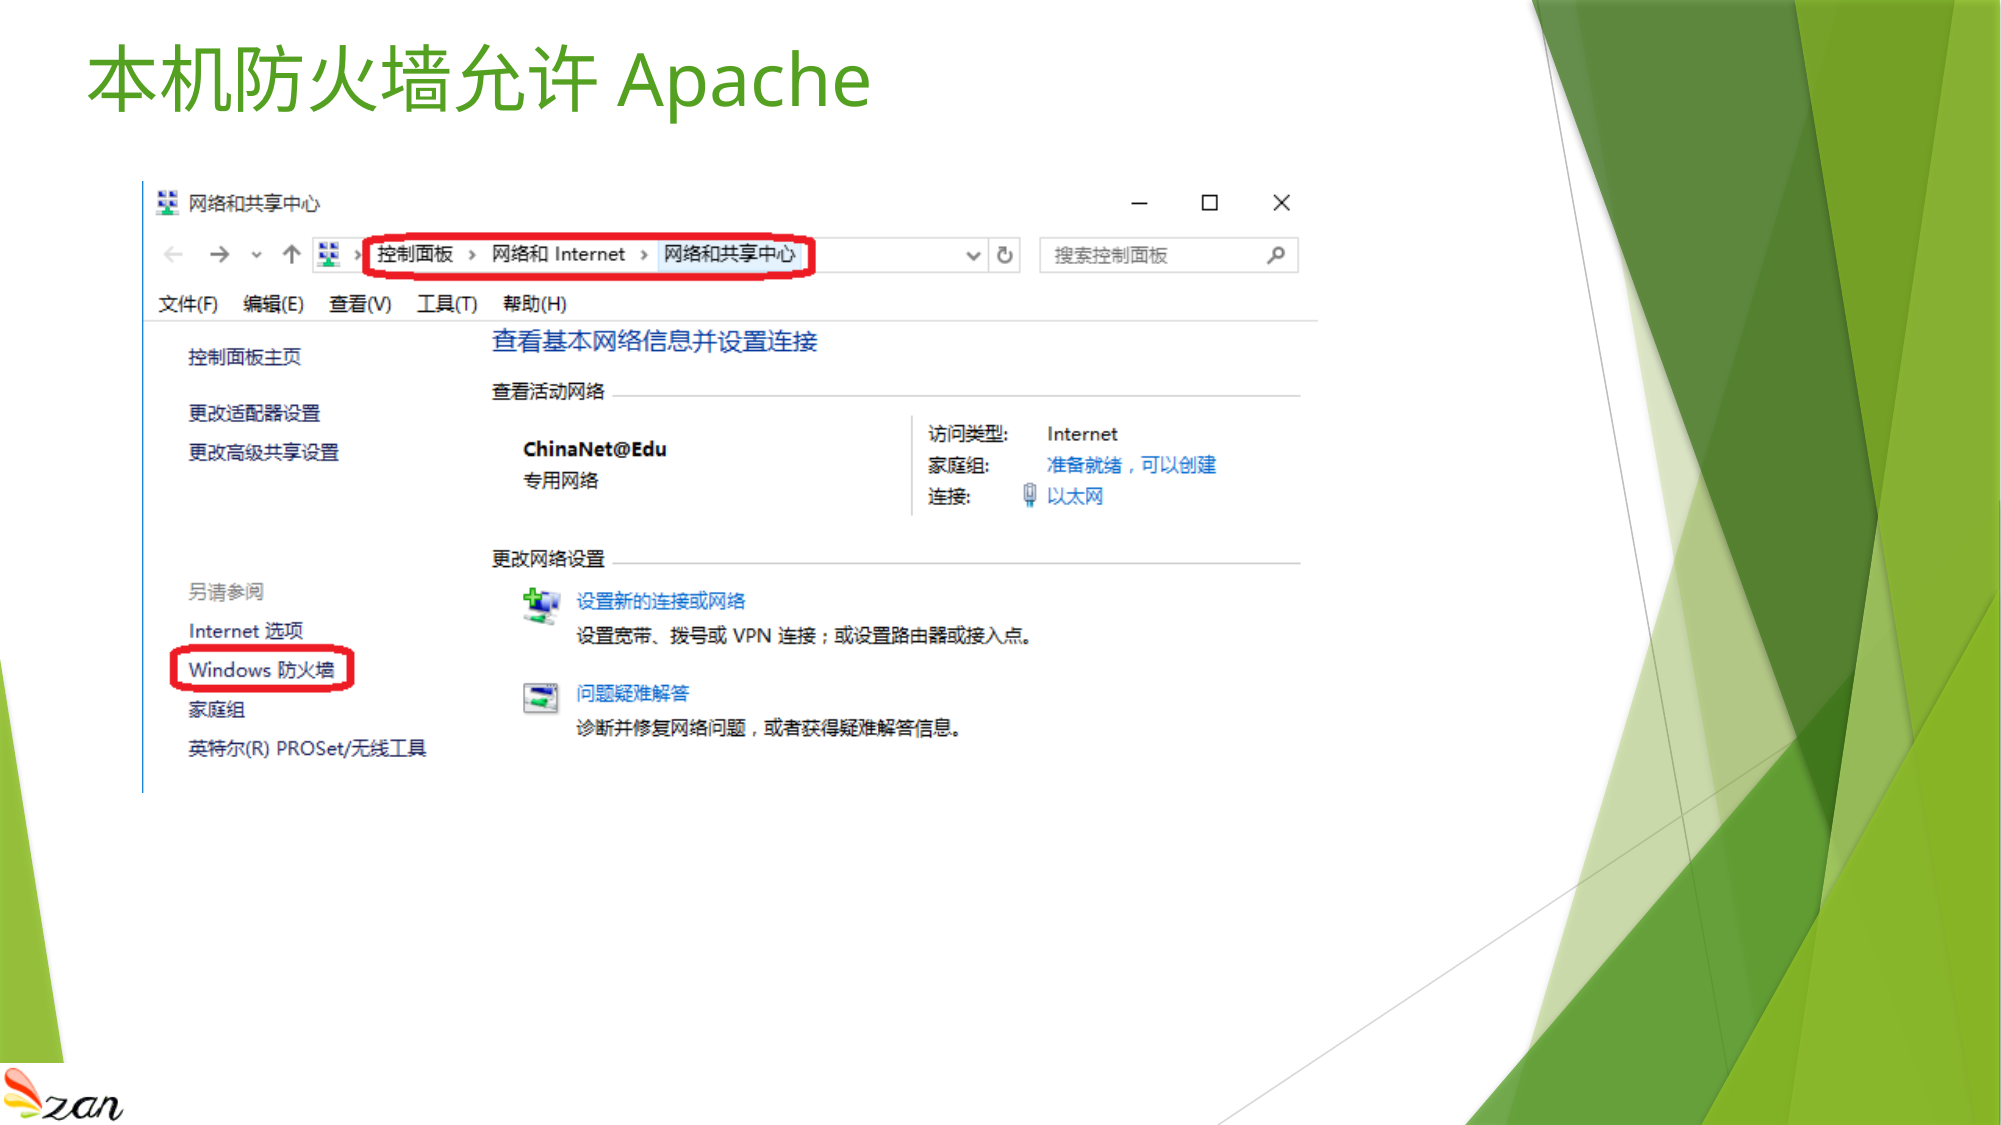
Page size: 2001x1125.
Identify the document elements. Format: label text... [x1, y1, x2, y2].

picture [0, 1063, 128, 1125]
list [141, 181, 1319, 794]
title 本机防火墙允许Apache [70, 25, 891, 152]
